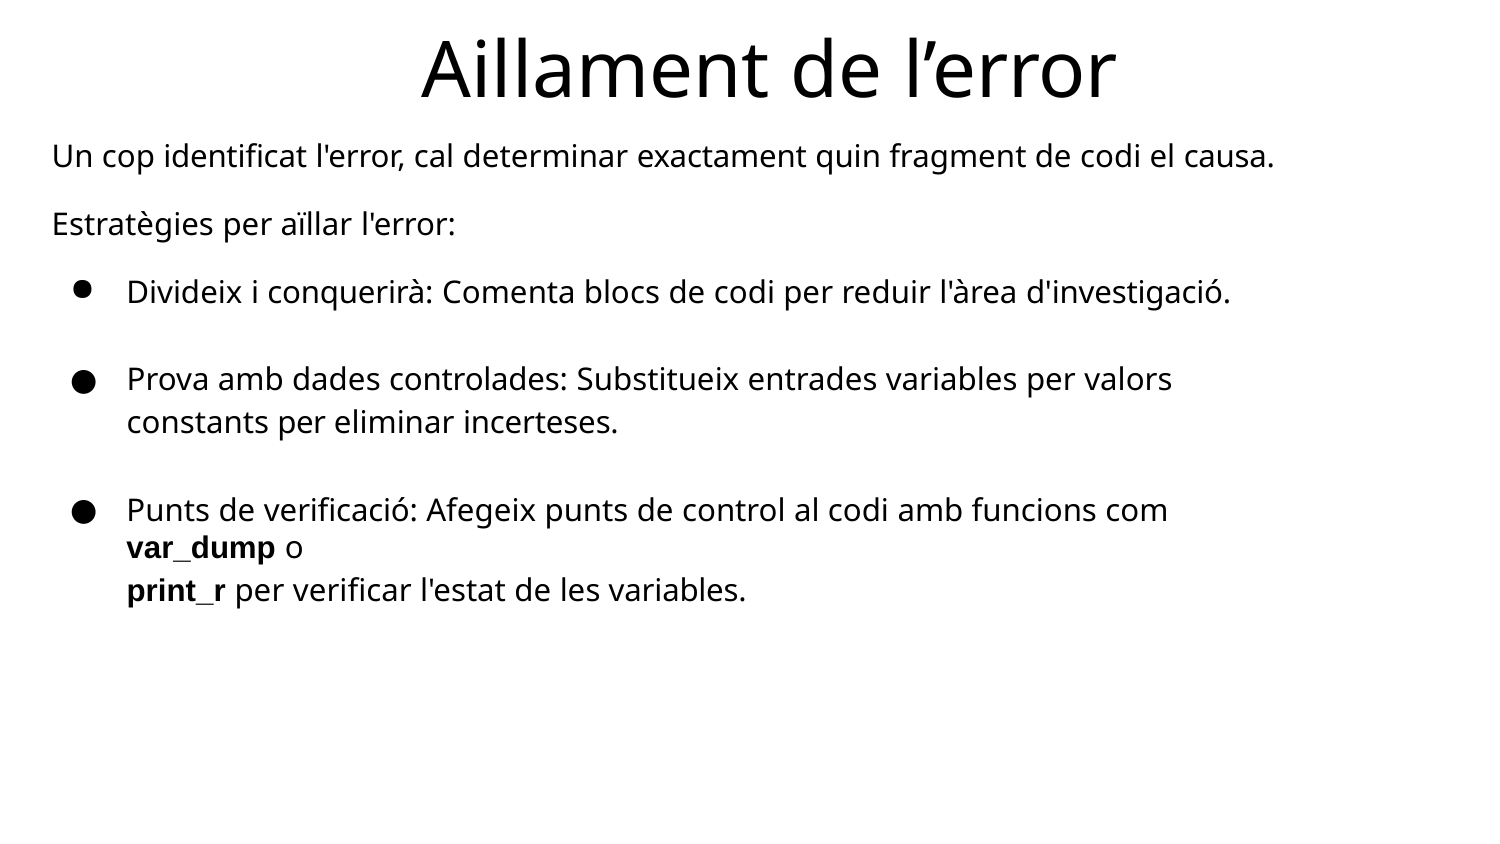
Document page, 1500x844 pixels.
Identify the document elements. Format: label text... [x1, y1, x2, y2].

text_box Un cop identificat l'error, cal determinar exactament quin fragment de codi el causa. Estratègies per aïllar l'error: Divideix i conquerirà: Comenta blocs de codi per reduir l'àrea d'investigació. Prova amb dades controlades: Substitueix entrades variables per valors constants per eliminar incerteses. Punts de verificació: Afegeix punts de control al codi amb funcions com var_dump o print_r per verificar l'estat de les variables. [49, 133, 1320, 608]
title Aillament de l’error [63, 16, 1388, 160]
